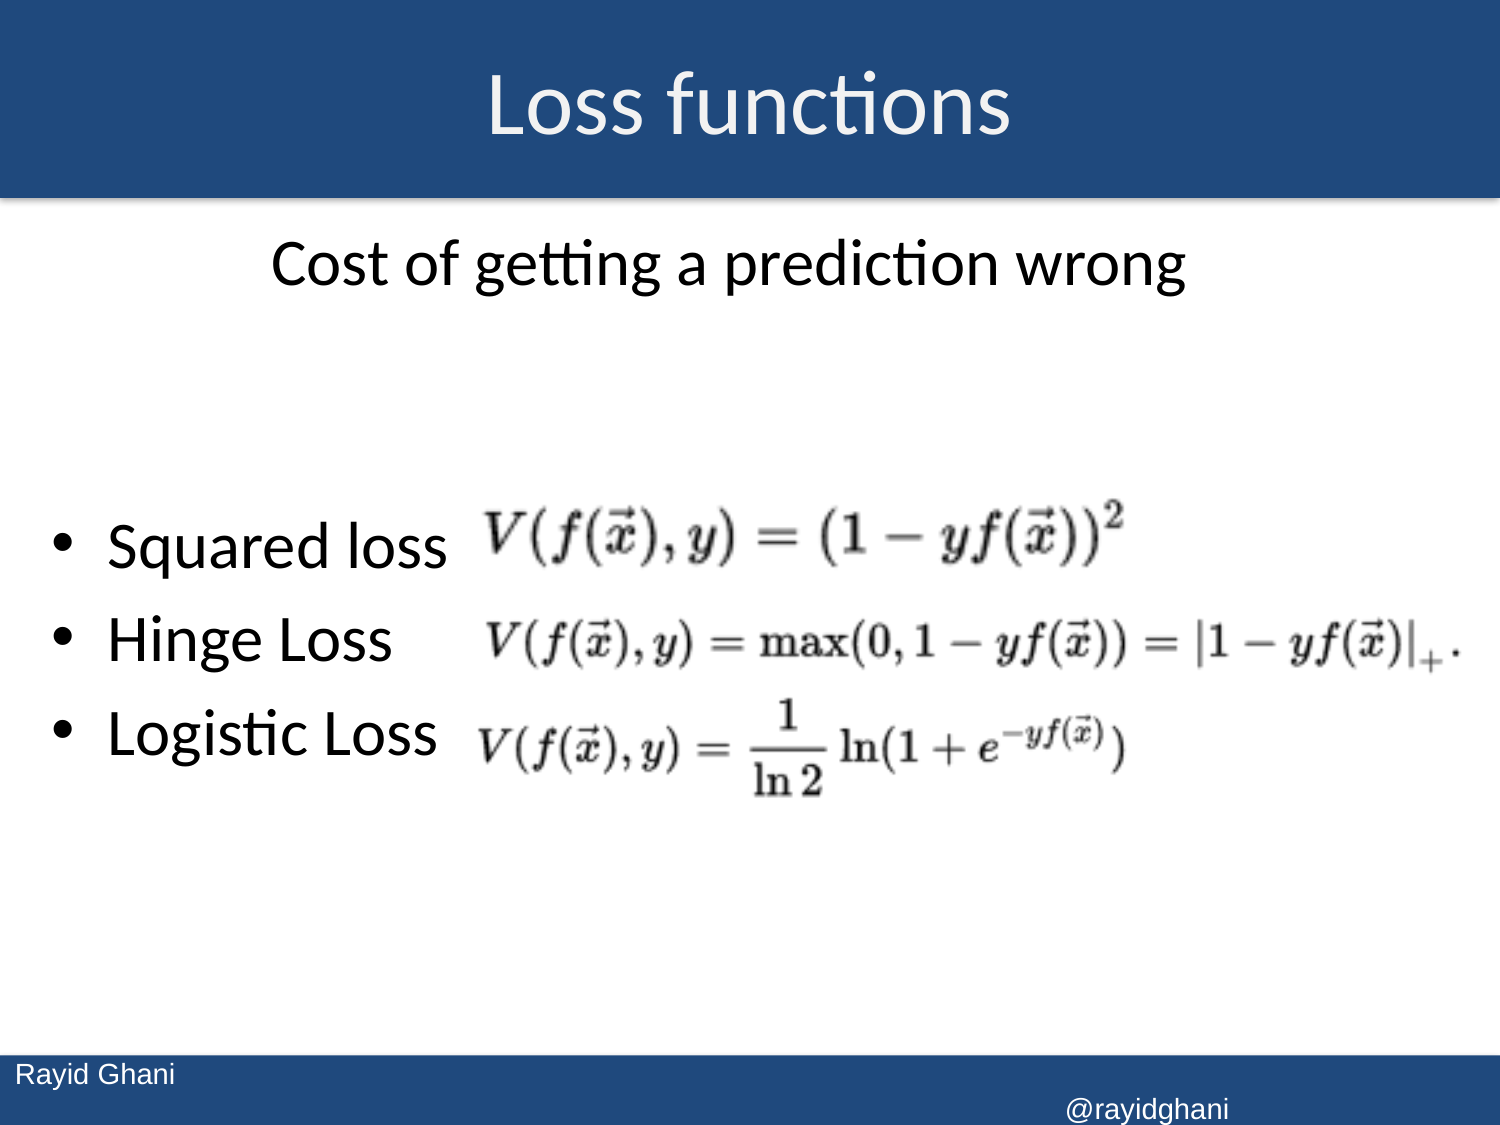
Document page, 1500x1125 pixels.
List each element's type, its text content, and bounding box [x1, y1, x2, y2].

picture [477, 493, 1137, 574]
text_box Cost of getting a prediction wrong [256, 211, 1203, 307]
picture [477, 615, 1473, 681]
picture [477, 694, 1129, 803]
title Loss functions [0, 3, 1500, 192]
list Squared loss Hinge Loss Logistic Loss [36, 494, 1472, 1035]
